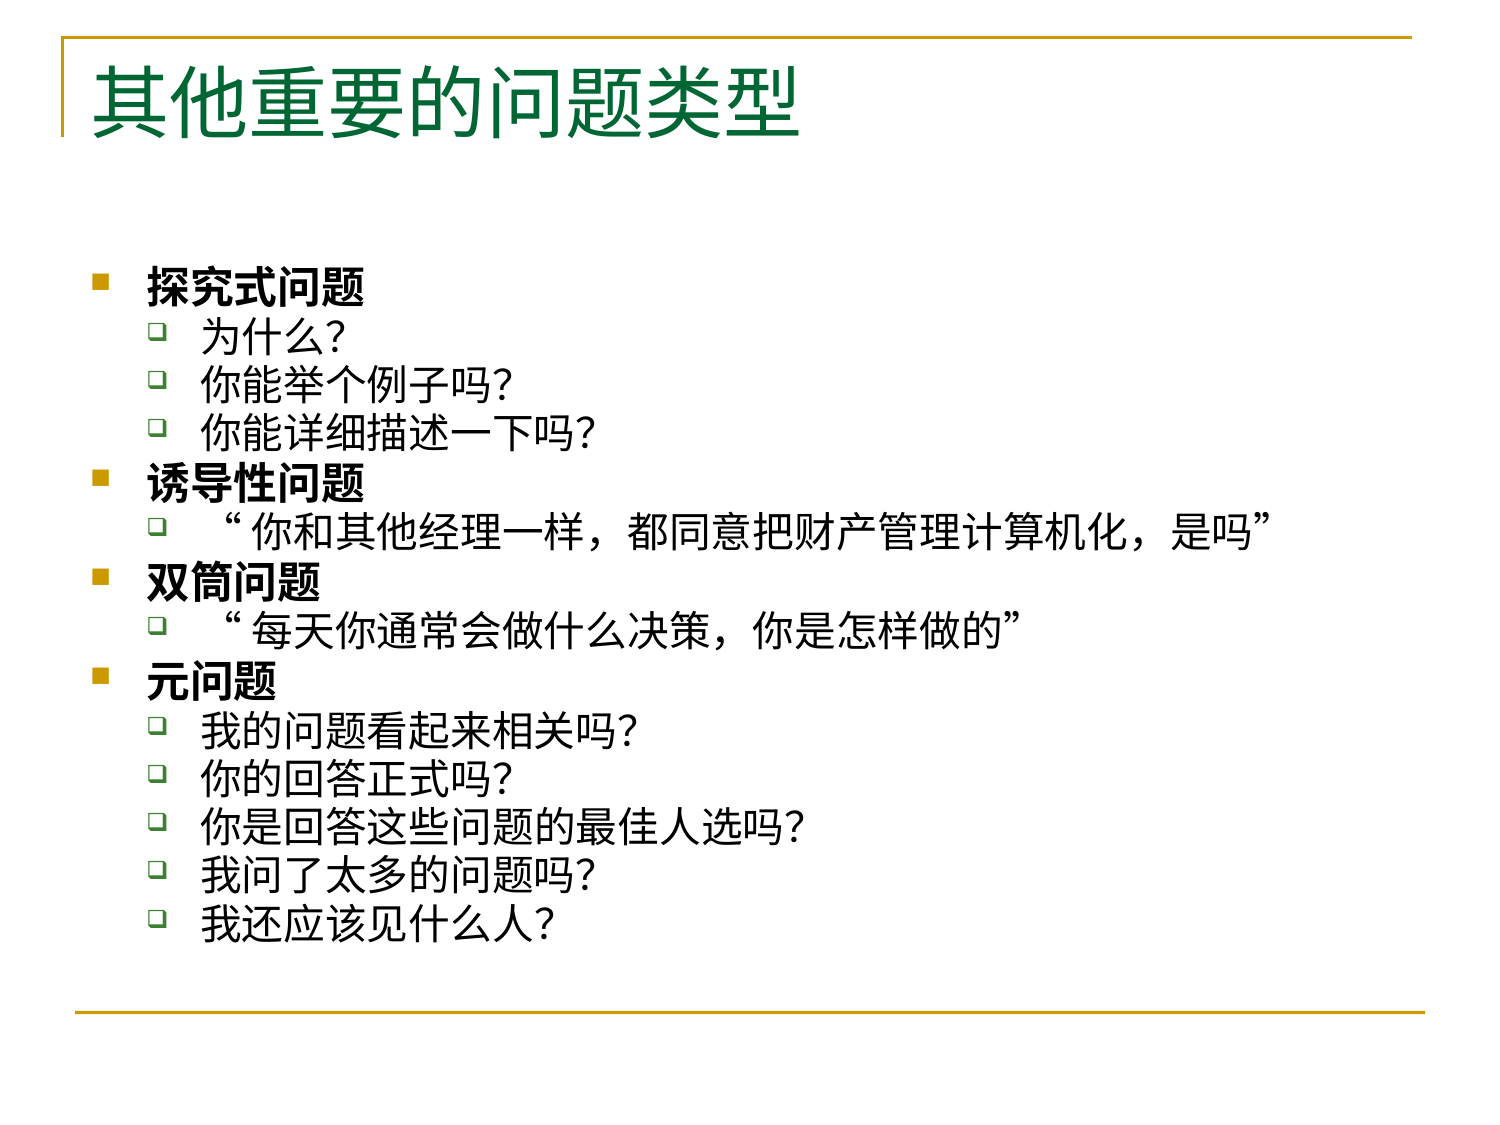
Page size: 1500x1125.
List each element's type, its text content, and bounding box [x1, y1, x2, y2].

list 探究式问题 为什么？ 你能举个例子吗？ 你能详细描述一下吗？ 诱导性问题 “你和其他经理一样，都同意把财产管理计算机化，是吗” 双筒问题 “每天你通常会做什么决策，你是怎样做的” 元问题 我的问题看起来相关吗？ 你的回答正式吗？ 你是回答这些问题的最佳人选吗？ 我问了太多的问题吗？ 我还应该见什么人？ [75, 262, 1425, 1006]
title 其他重要的问题类型 [75, 45, 1425, 233]
